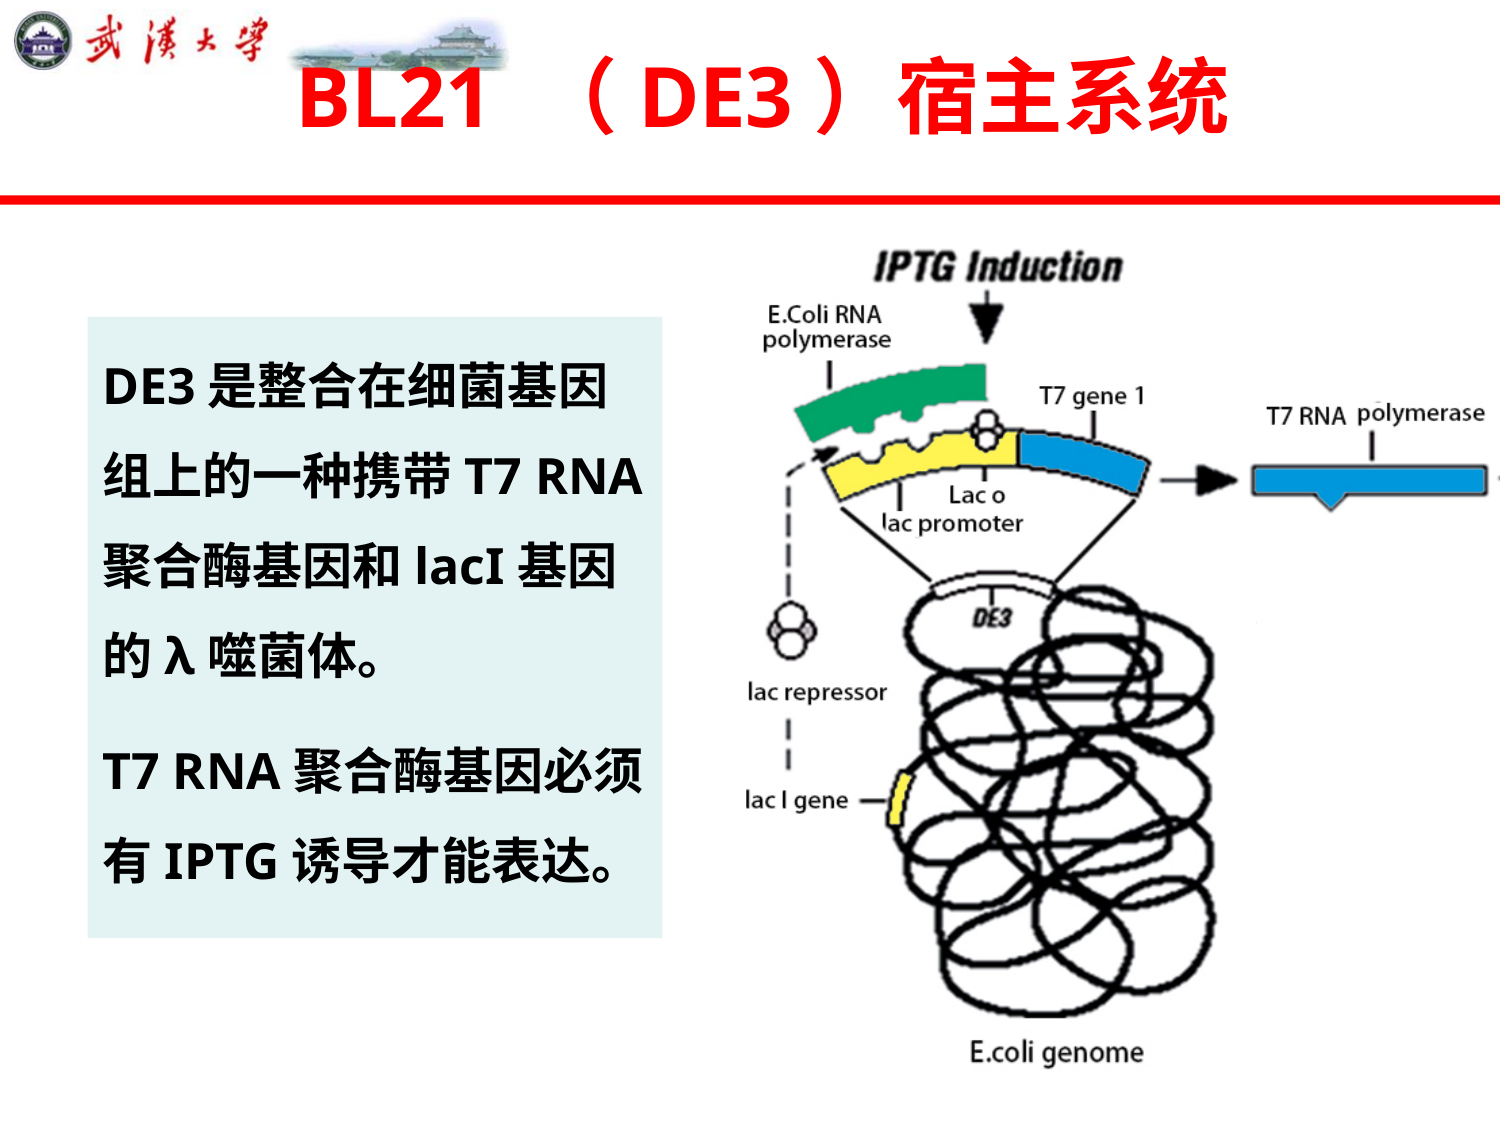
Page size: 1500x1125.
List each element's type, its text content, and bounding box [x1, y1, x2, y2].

list DE3是整合在细菌基因组上的一种携带T7 RNA聚合酶基因和lacI基因的λ噬菌体。 T7 RNA聚合酶基因必须有IPTG诱导才能表达。 [87, 316, 663, 939]
picture [741, 237, 1500, 1076]
picture [12, 9, 87, 75]
title BL21 （DE3）宿主系统 [87, 0, 1438, 188]
